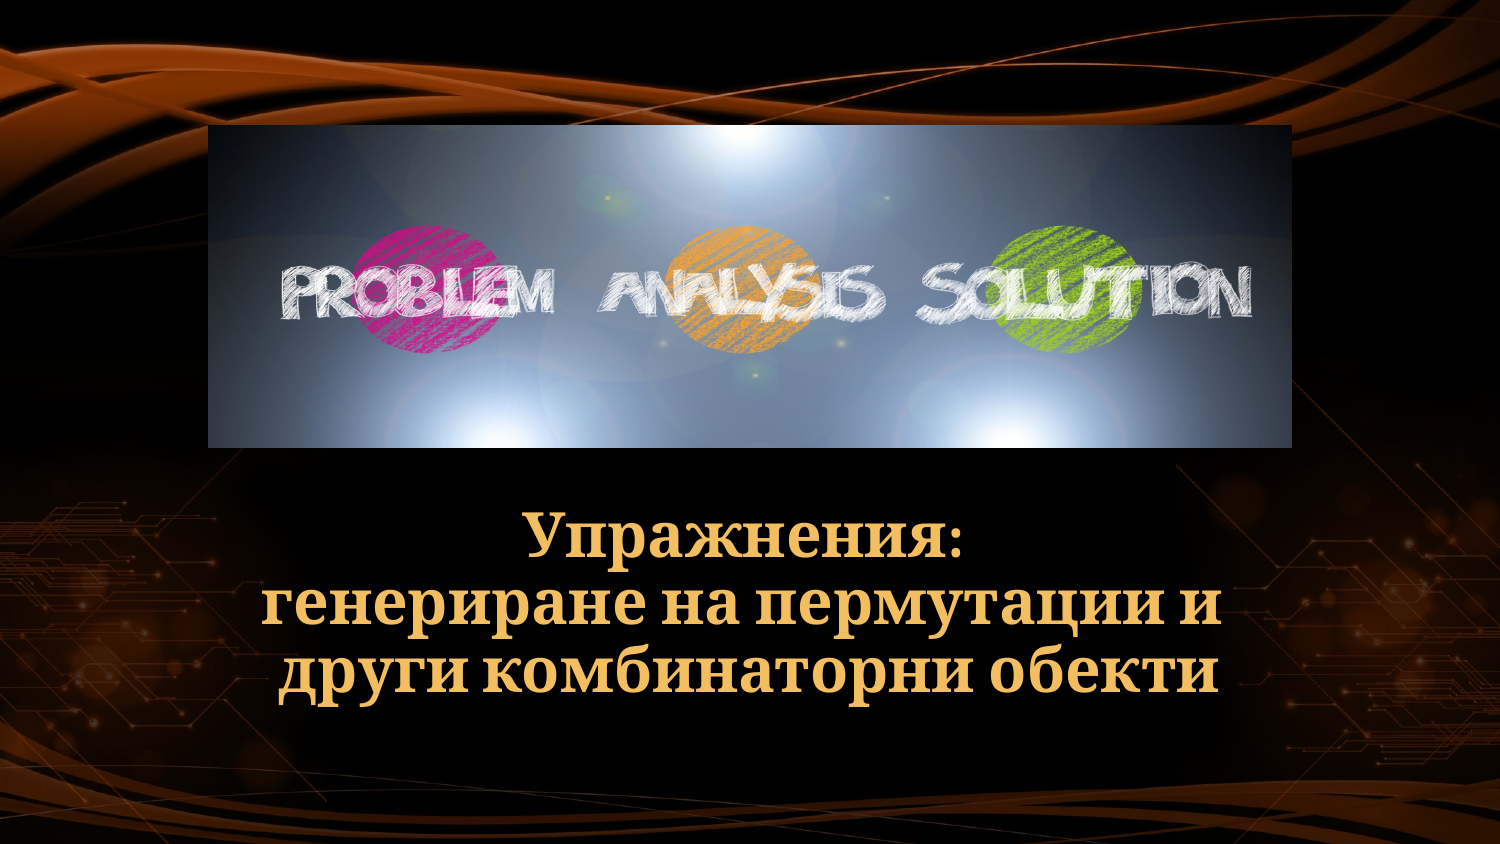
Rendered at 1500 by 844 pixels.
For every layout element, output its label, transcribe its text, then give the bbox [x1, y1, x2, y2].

picture [0, 0, 1500, 844]
title Упражнения: генериране на пермутации и други комбинаторни обекти [112, 609, 1388, 711]
